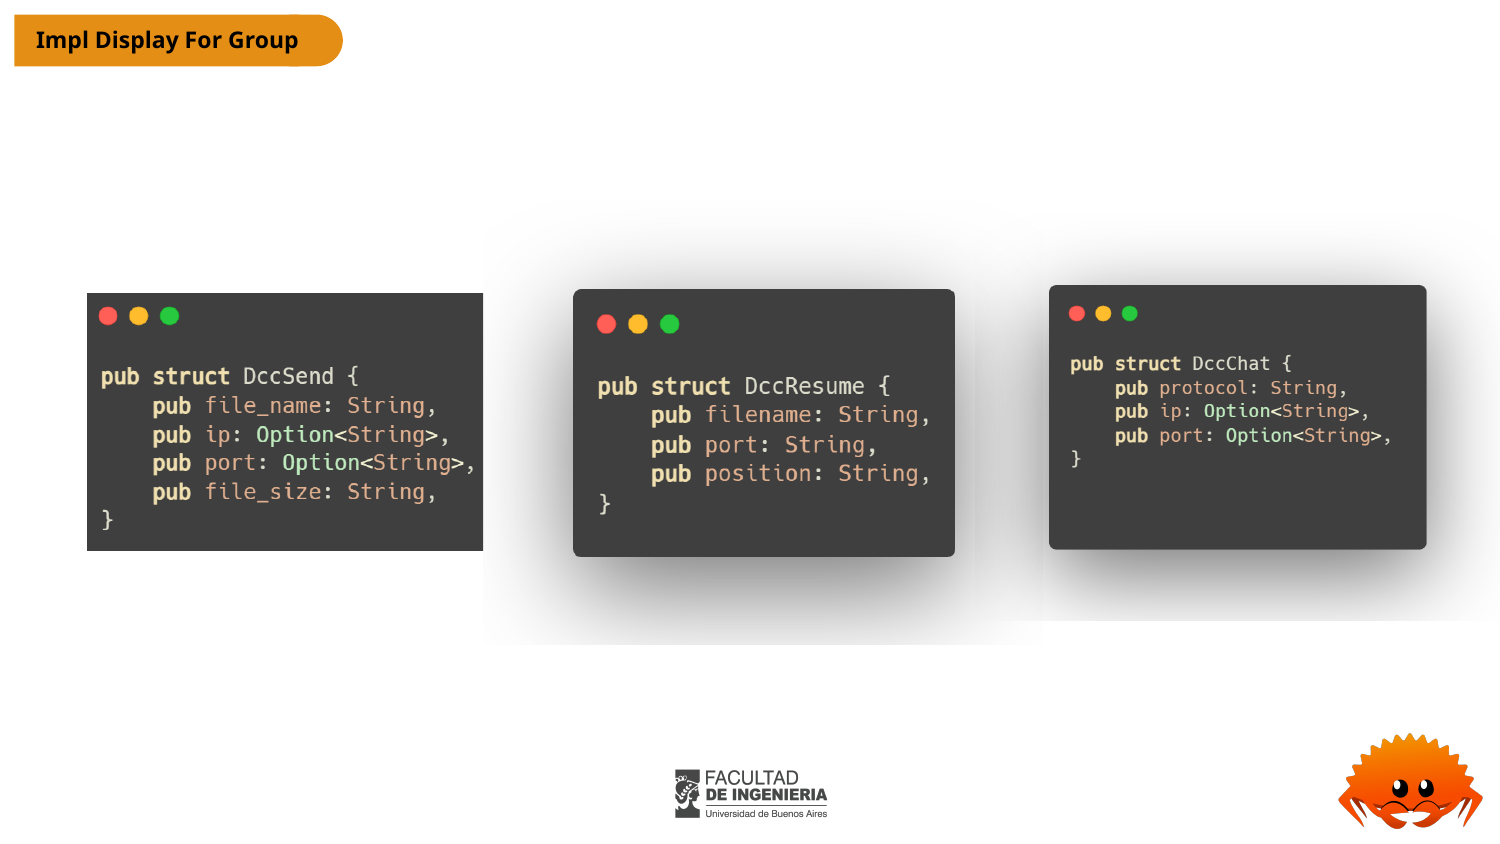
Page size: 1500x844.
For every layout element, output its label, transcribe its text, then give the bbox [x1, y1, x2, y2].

text_box [14, 14, 21, 67]
text_box Impl Display For Group [21, 11, 337, 67]
picture [1333, 728, 1488, 832]
text_box [337, 24, 343, 57]
picture [654, 744, 846, 838]
picture [86, 198, 1500, 645]
